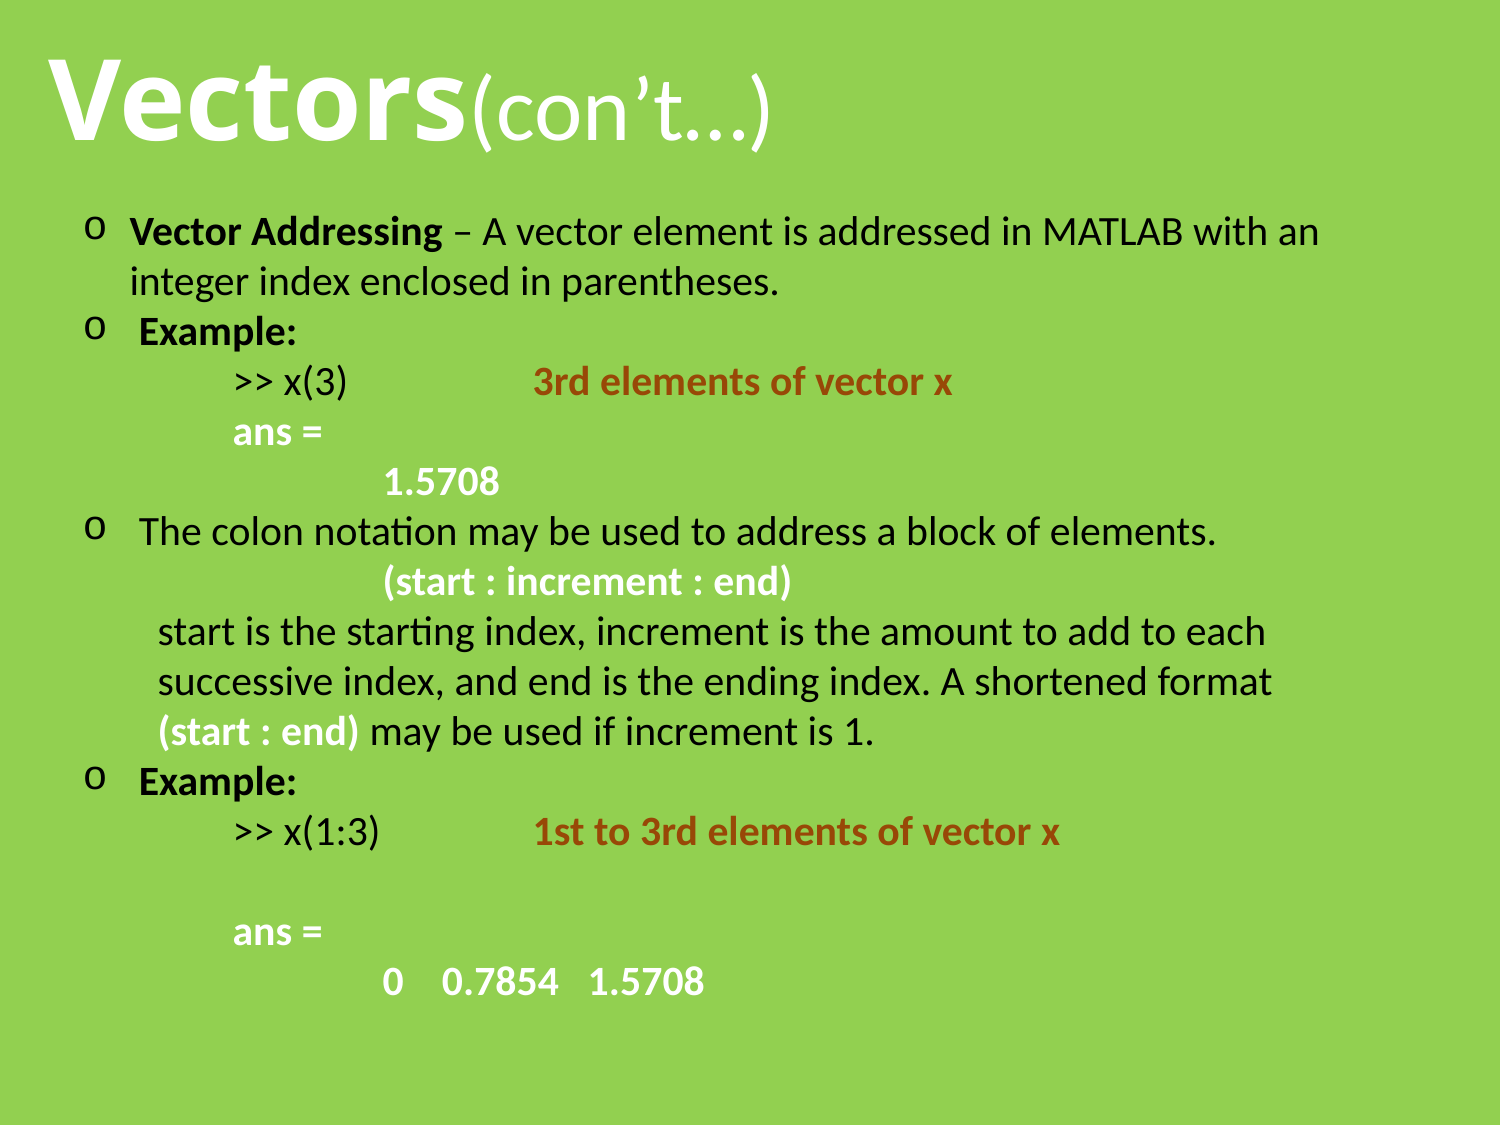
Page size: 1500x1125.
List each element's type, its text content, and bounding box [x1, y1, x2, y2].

text_box Vector Addressing – A vector element is addressed in MATLAB with an integer index enclosed in parentheses. Example: >> x(3) 3rd elements of vector x ans = 1.5708 The colon notation may be used to address a block of elements. (start : increment : end) start is the starting index, increment is the amount to add to each successive index, and end is the ending index. A shortened format (start : end) may be used if increment is 1. Example: >> x(1:3) 1st to 3rd elements of vector x ans = 0 0.7854 1.5708 [67, 196, 1403, 1012]
text_box Vectors(con’t…) [33, 20, 814, 171]
